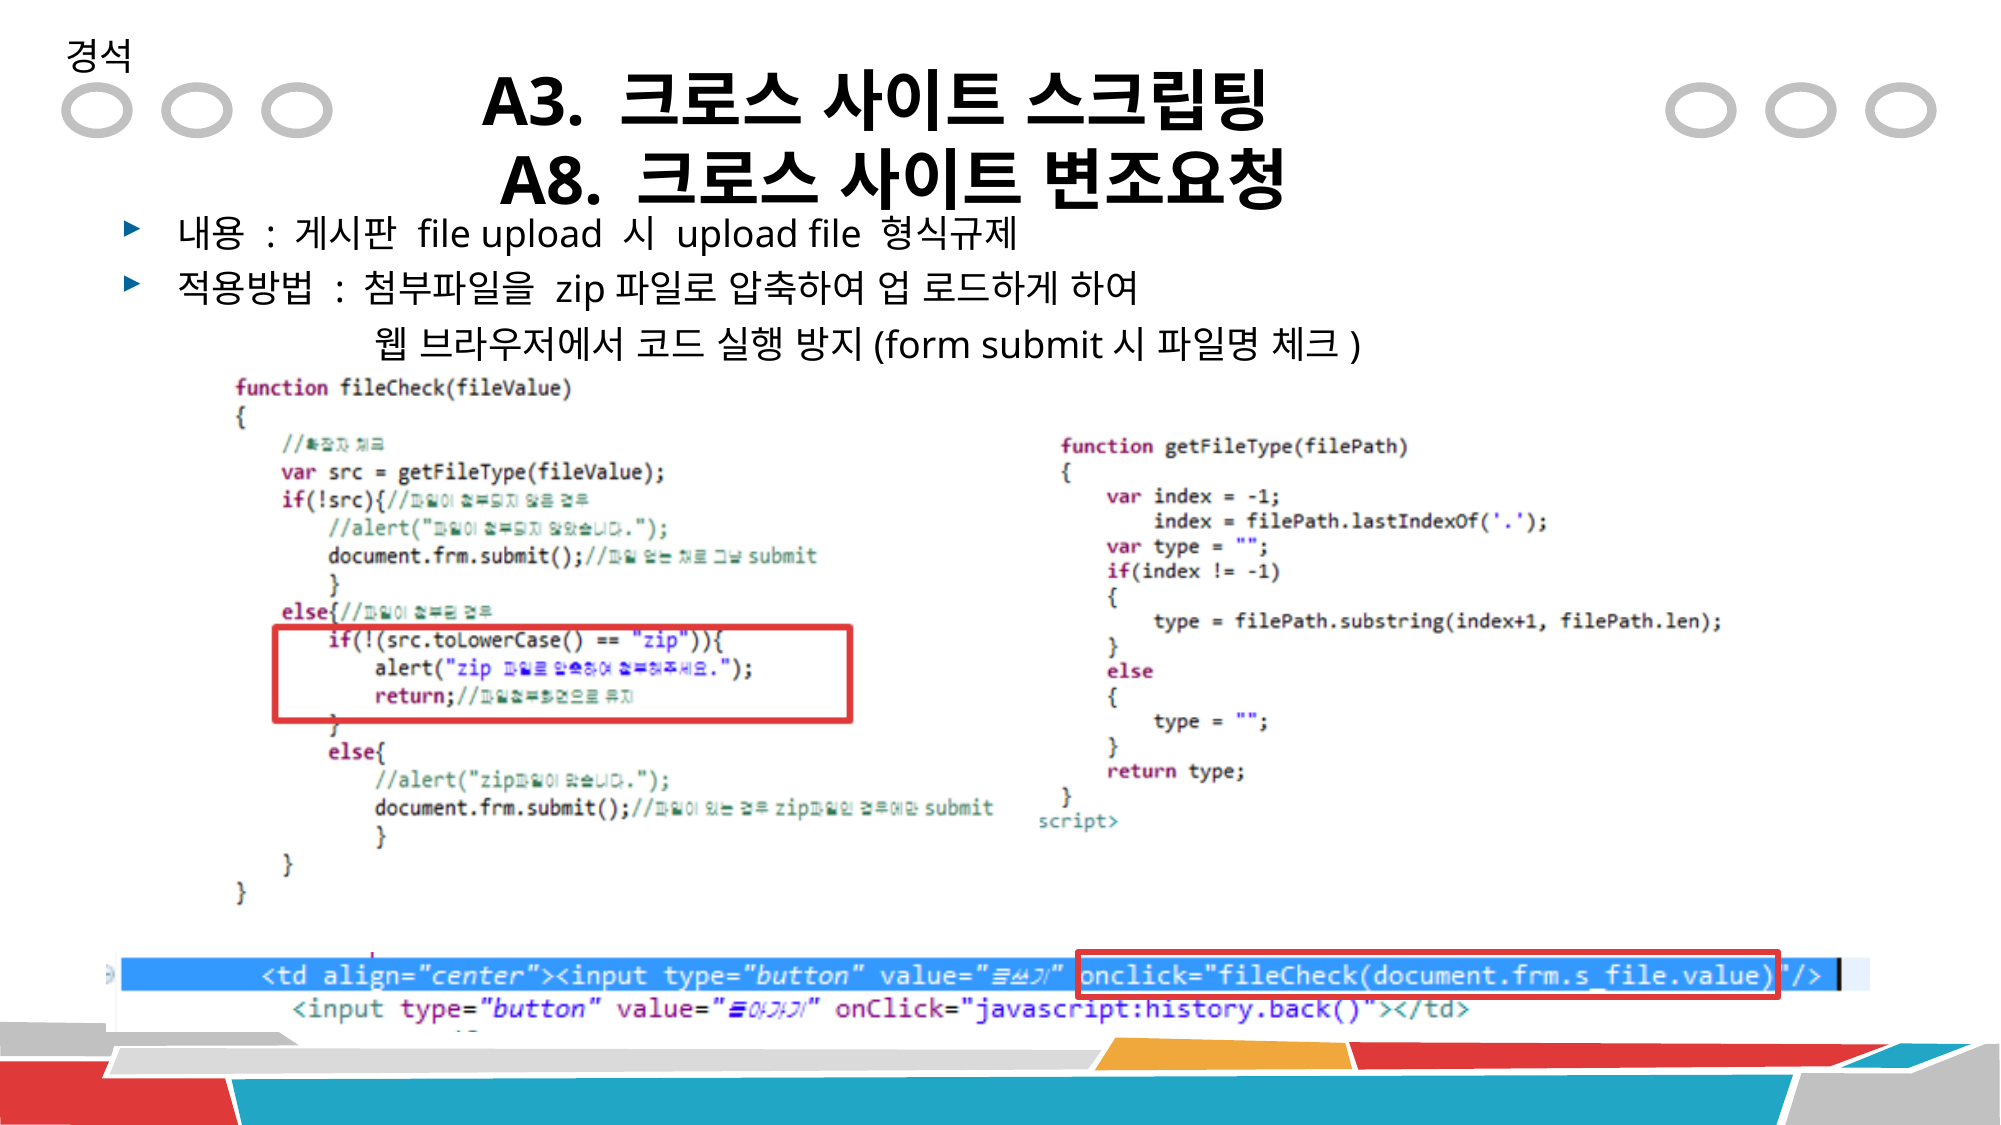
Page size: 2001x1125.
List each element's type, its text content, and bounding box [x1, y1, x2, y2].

text_box 경석 [50, 25, 191, 85]
list 내용 : 게시판 file upload 시 upload file 형식규제 적용방법 : 첨부파일을 zip파일로 압축하여 업 로드하게 하여 웹 브라우저에서 코드 실행 방지(form submit시 파일명 체크) [106, 202, 1871, 951]
picture [222, 373, 1734, 913]
picture [105, 951, 1871, 1032]
title A3. 크로스 사이트 스크립팅 A8. 크로스 사이트 변조요청 [106, 74, 1649, 202]
